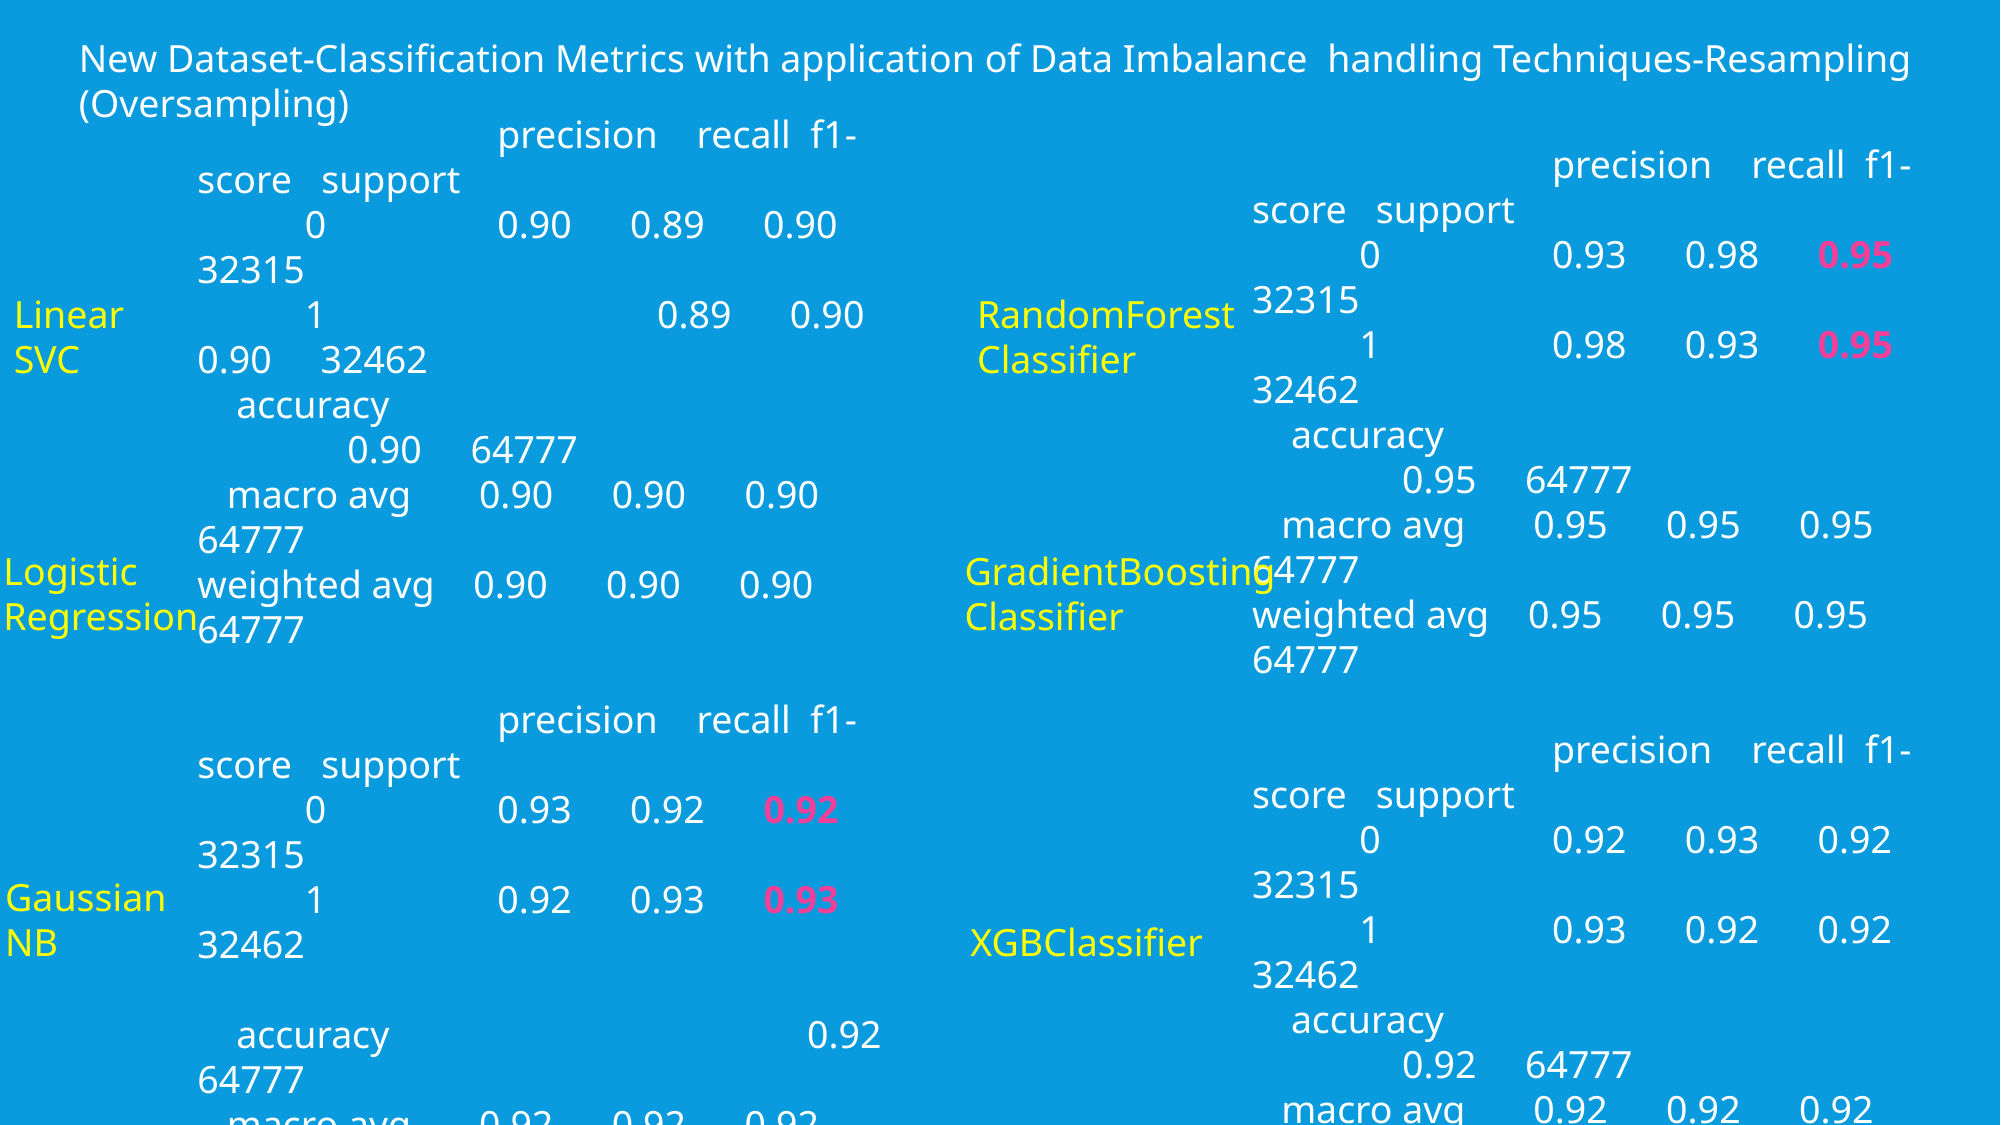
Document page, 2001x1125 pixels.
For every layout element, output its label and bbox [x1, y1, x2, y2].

text_box [0, 27, 2000, 1074]
